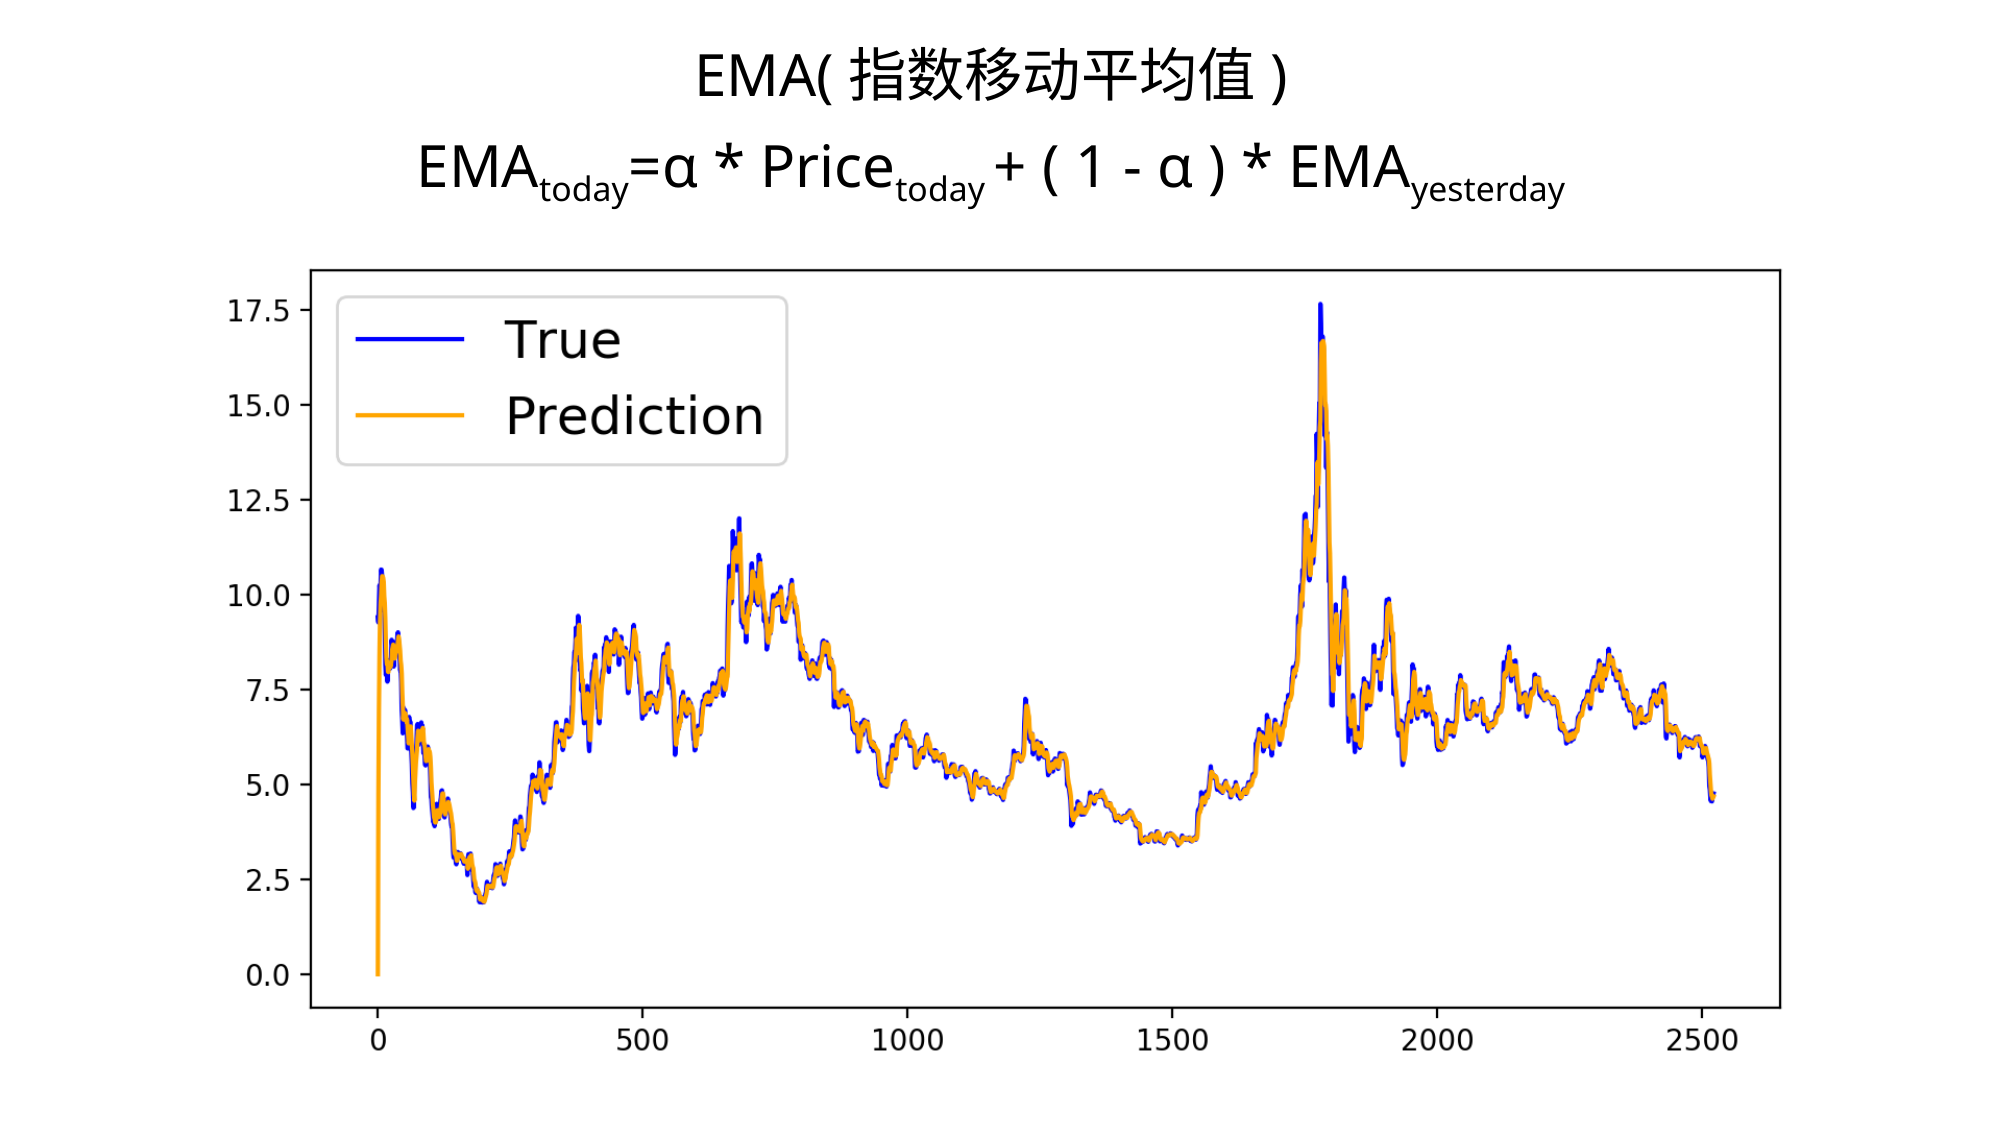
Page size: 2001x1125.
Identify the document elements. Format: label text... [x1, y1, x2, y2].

list EMA(指数移动平均值) EMAtoday=α * Pricetoday + ( 1 - α ) * EMAyesterday [128, 38, 1854, 753]
picture [217, 263, 1825, 1063]
